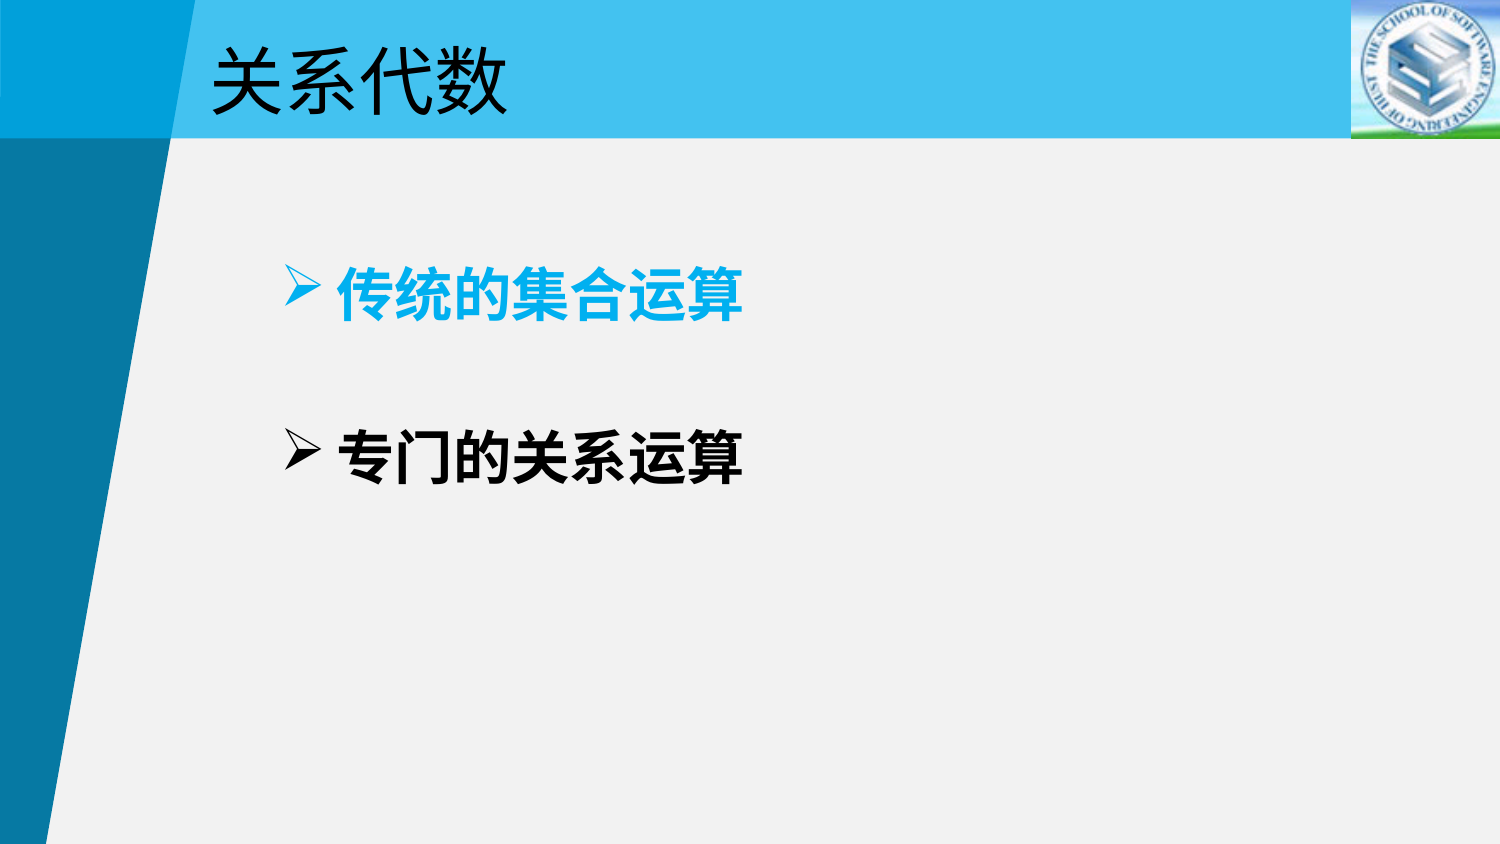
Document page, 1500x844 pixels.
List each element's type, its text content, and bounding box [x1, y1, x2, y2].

picture [1351, 0, 1500, 139]
title 关系代数 [194, 32, 609, 127]
list 传统的集合运算 专门的关系运算 [265, 173, 1000, 557]
